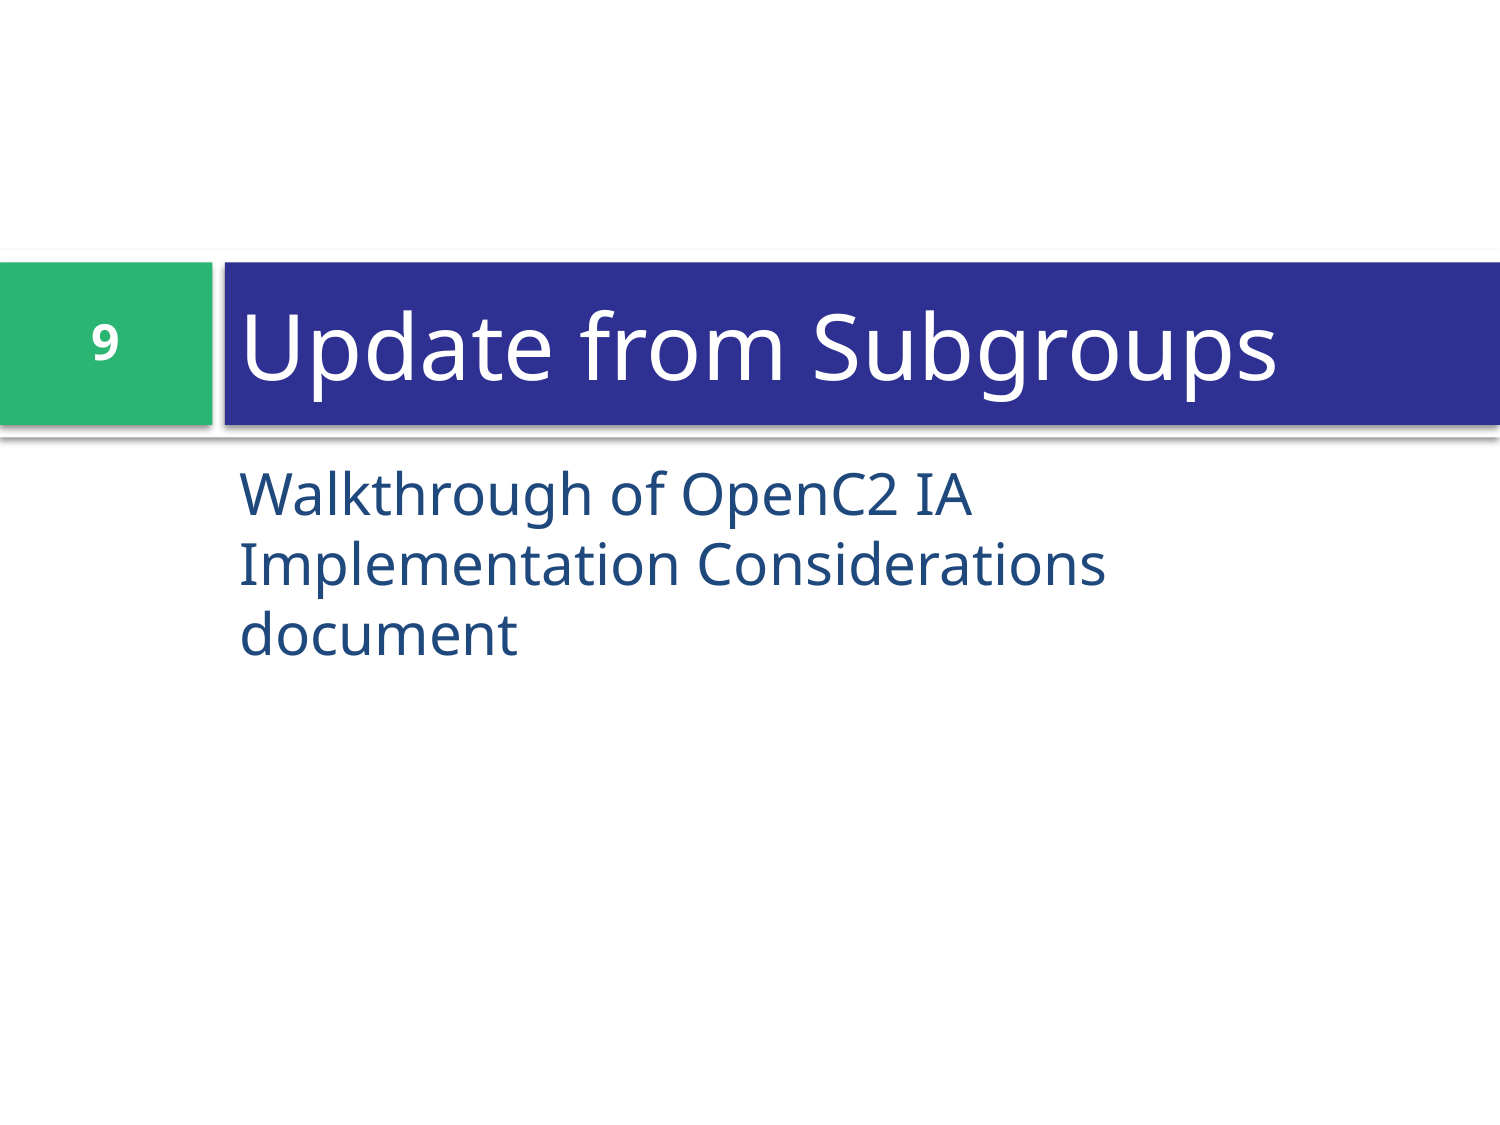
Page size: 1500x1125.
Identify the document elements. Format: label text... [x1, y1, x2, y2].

title Update from Subgroups [225, 262, 1475, 425]
list Walkthrough of OpenC2 IA Implementation Considerations document [225, 450, 1394, 725]
slide_number 9 [0, 287, 213, 403]
